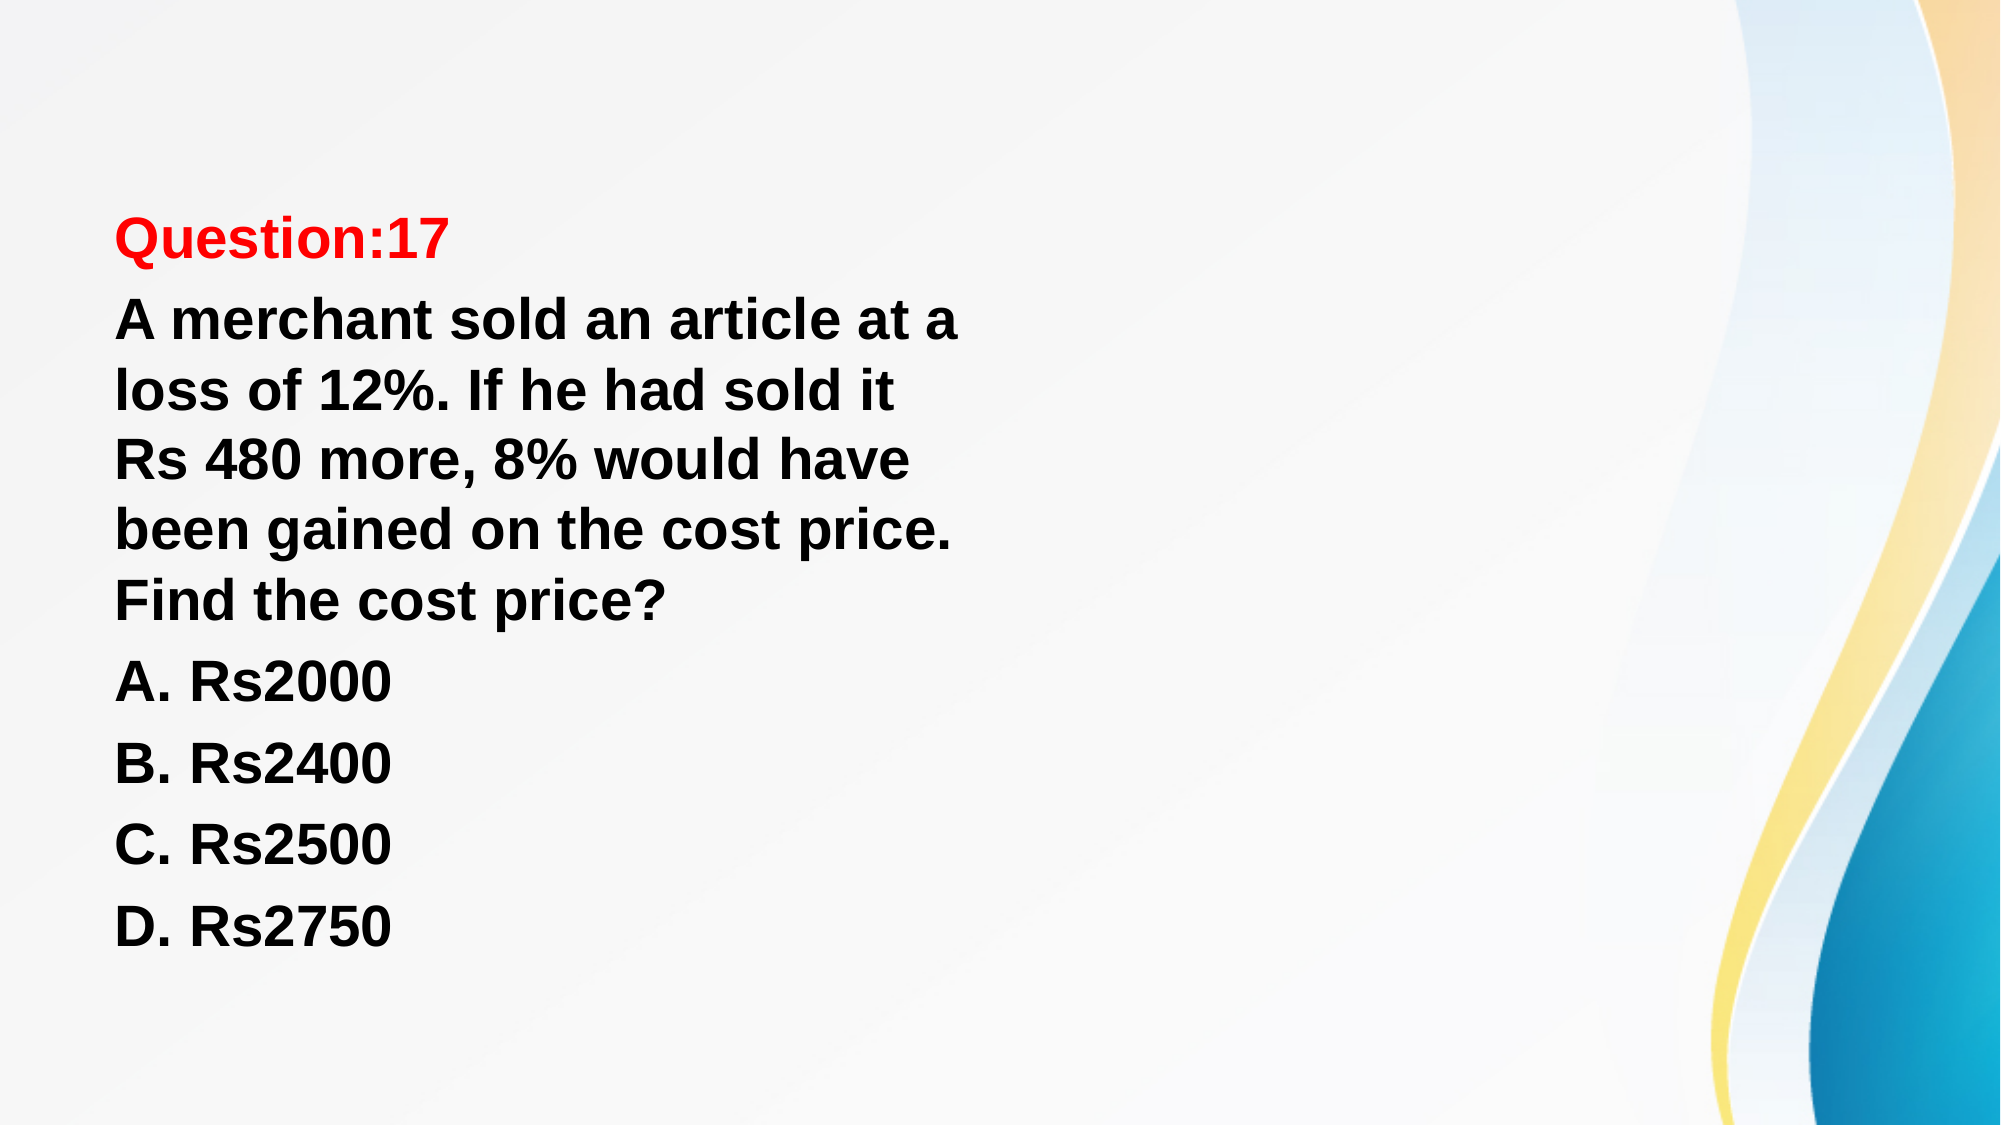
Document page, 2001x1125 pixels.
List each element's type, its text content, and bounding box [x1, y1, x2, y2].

list Question:17 A merchant sold an article at a loss of 12%. If he had sold it Rs 480 more, 8% would have been gained on the cost price. Find the cost price? A. Rs2000 B. Rs2400 C. Rs2500 D. Rs2750 [99, 192, 984, 1006]
picture [0, 0, 2001, 1125]
